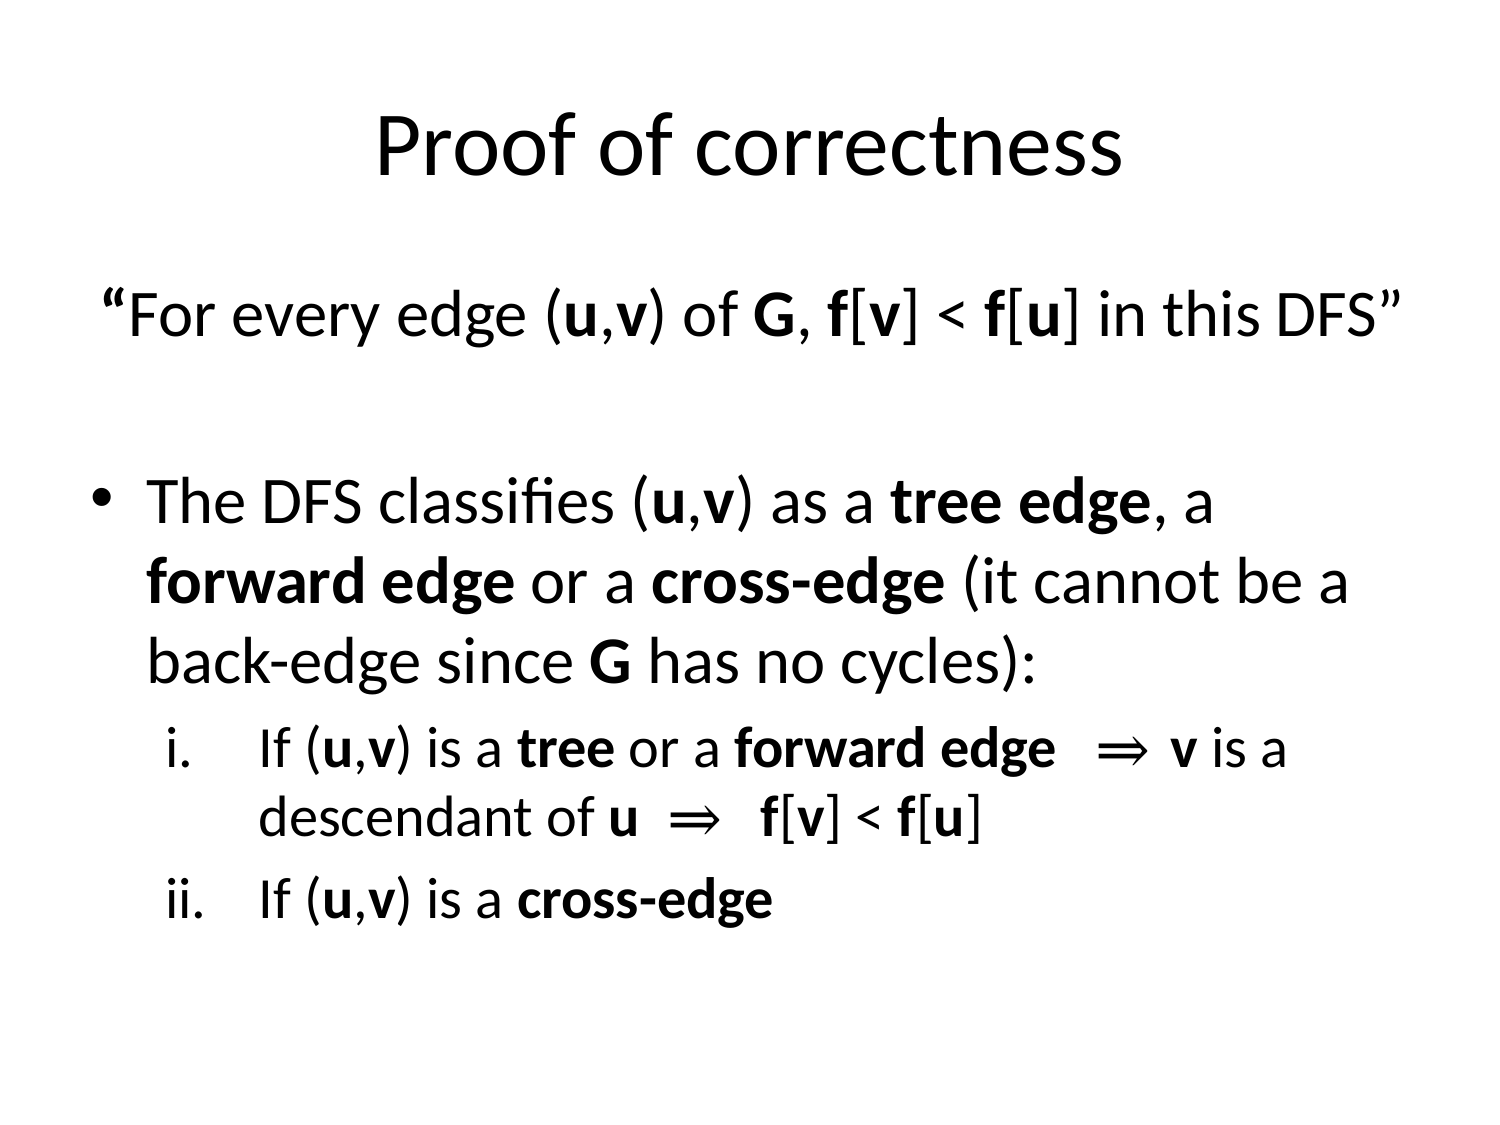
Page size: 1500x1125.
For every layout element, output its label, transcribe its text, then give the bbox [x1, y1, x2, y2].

list “For every edge (u,v) of G, f[v] < f[u] in this DFS” The DFS classifies (u,v) as a tree edge, a forward edge or a cross-edge (it cannot be a back-edge since G has no cycles): If (u,v) is a tree or a forward edge ⇒ v is a descendant of u ⇒ f[v] < f[u] If (u,v) is a cross-edge [75, 262, 1430, 1005]
title Proof of correctness [75, 45, 1425, 233]
